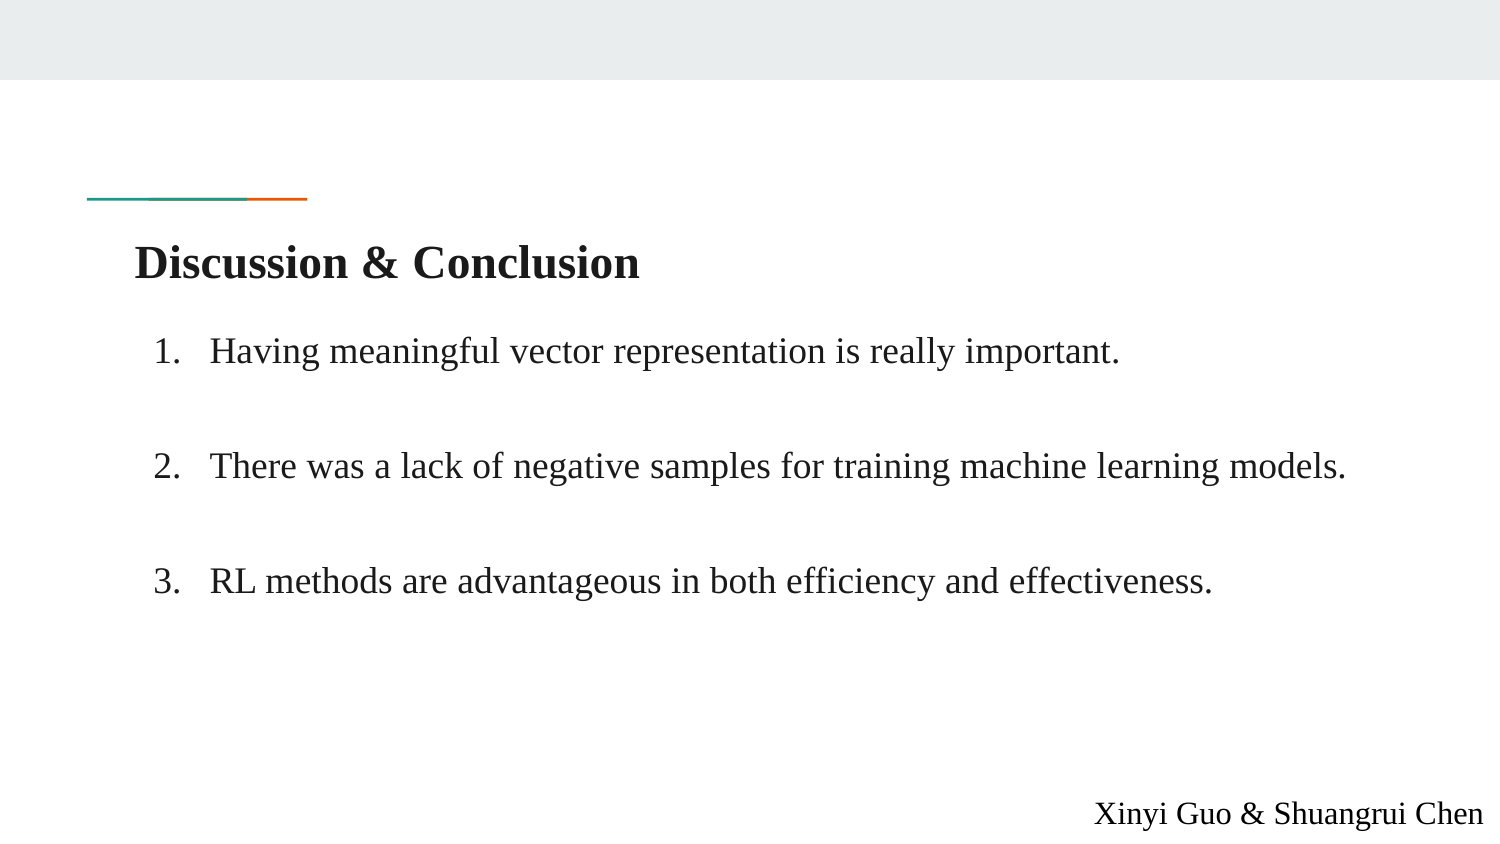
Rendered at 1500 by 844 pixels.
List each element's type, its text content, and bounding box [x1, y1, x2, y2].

title Discussion & Conclusion [119, 216, 1381, 304]
subtitle Xinyi Guo & Shuangrui Chen [1079, 780, 1500, 844]
list Having meaningful vector representation is really important. There was a lack of negative samples for training machine learning models. RL methods are advantageous in both efficiency and effectiveness. [119, 304, 1480, 781]
